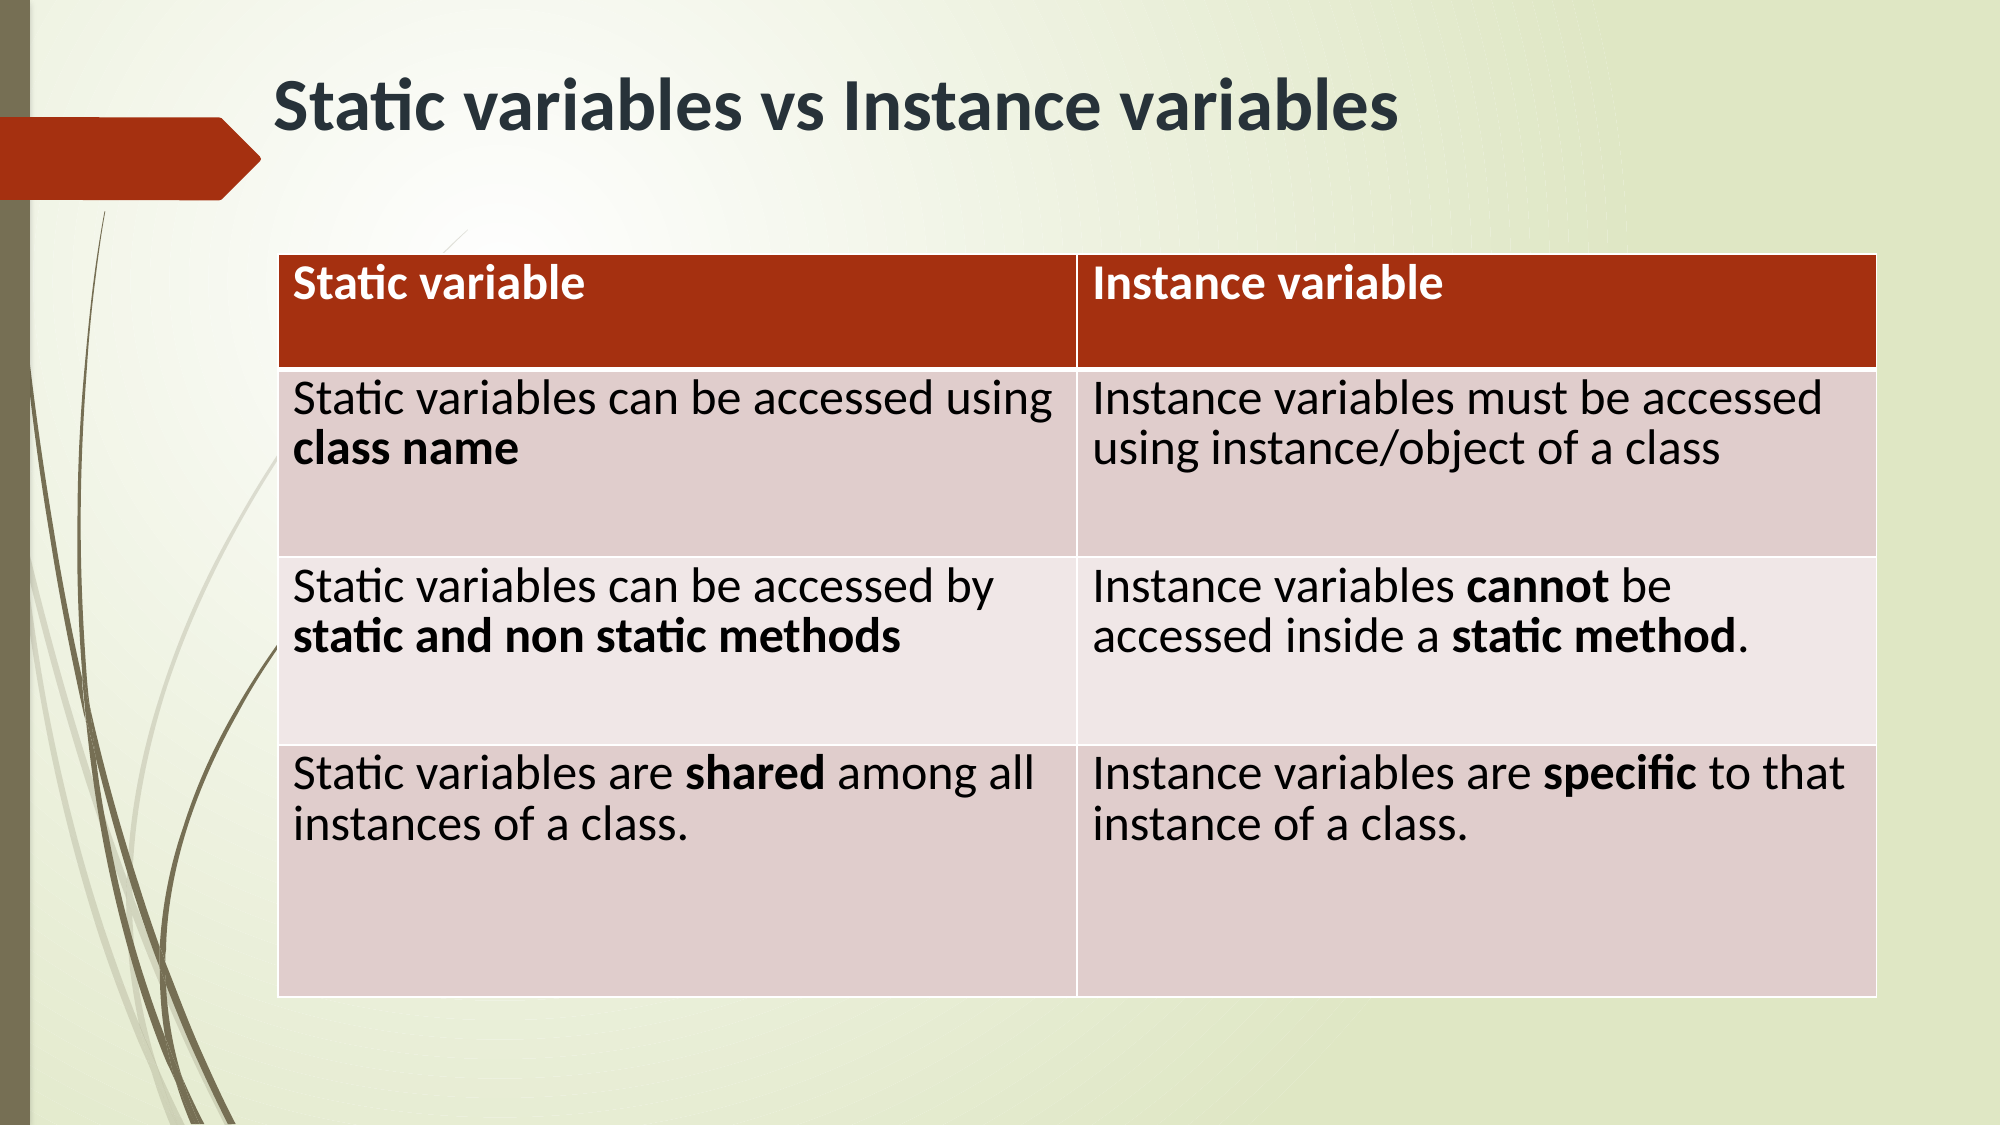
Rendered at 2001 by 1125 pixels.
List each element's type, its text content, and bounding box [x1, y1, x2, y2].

table_cell Instance variables must be accessed using instance/object of a class [1078, 372, 1876, 556]
table_cell Static variables can be accessed using class name [279, 372, 1076, 556]
table_cell Instance variables cannot be accessed inside a static method. [1078, 558, 1876, 744]
table_cell Static variables are shared among all instances of a class. [279, 746, 1076, 996]
table_header Static variable [279, 255, 1076, 367]
title Static variables vs Instance variables [259, 47, 1984, 182]
table_cell Instance variables are specific to that instance of a class. [1078, 746, 1876, 996]
table_cell Static variables can be accessed by static and non static methods [279, 558, 1076, 744]
table_header Instance variable [1078, 255, 1876, 367]
